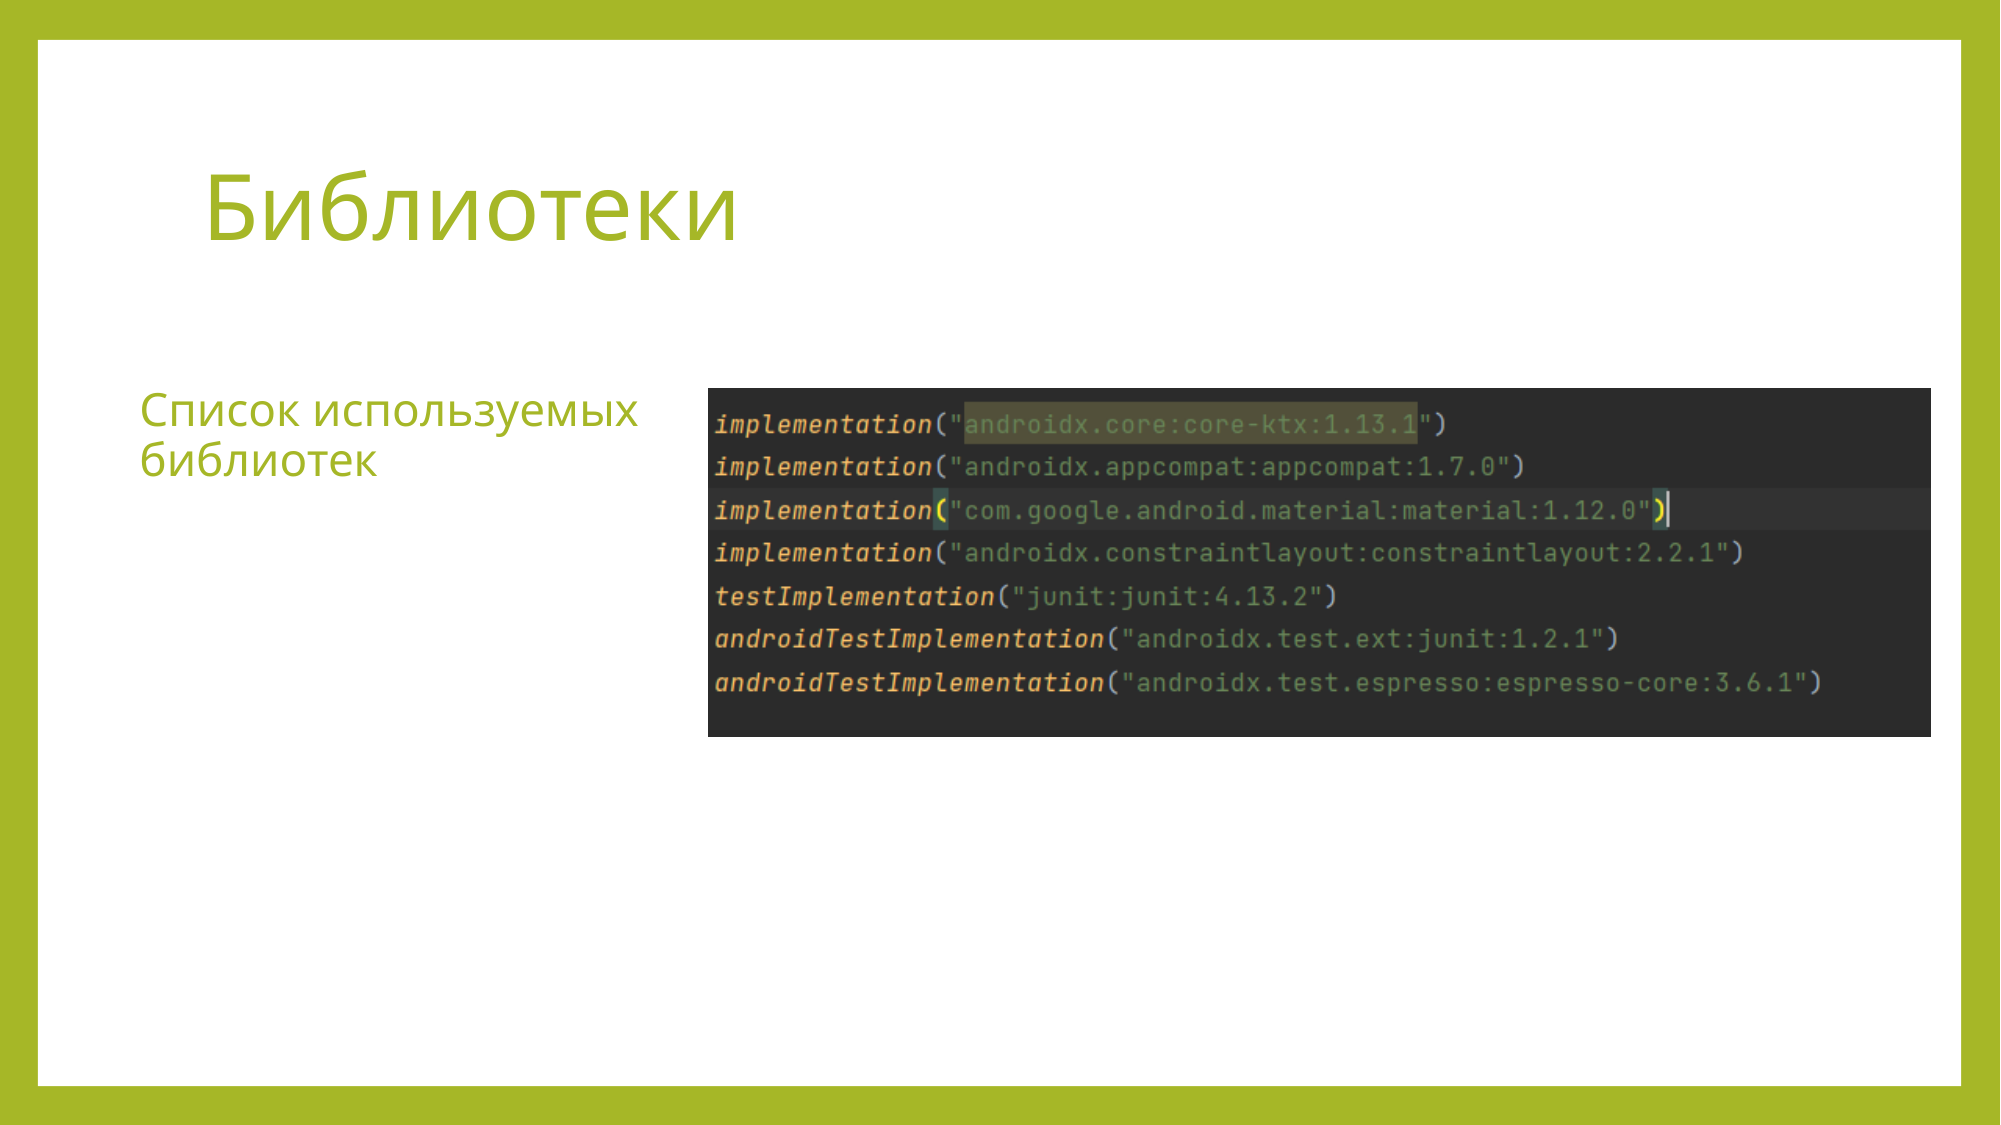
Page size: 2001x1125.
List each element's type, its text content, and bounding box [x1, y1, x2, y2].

picture [708, 387, 1931, 737]
title Библиотеки [187, 99, 1808, 323]
list Список используемых библиотек [124, 379, 735, 1094]
